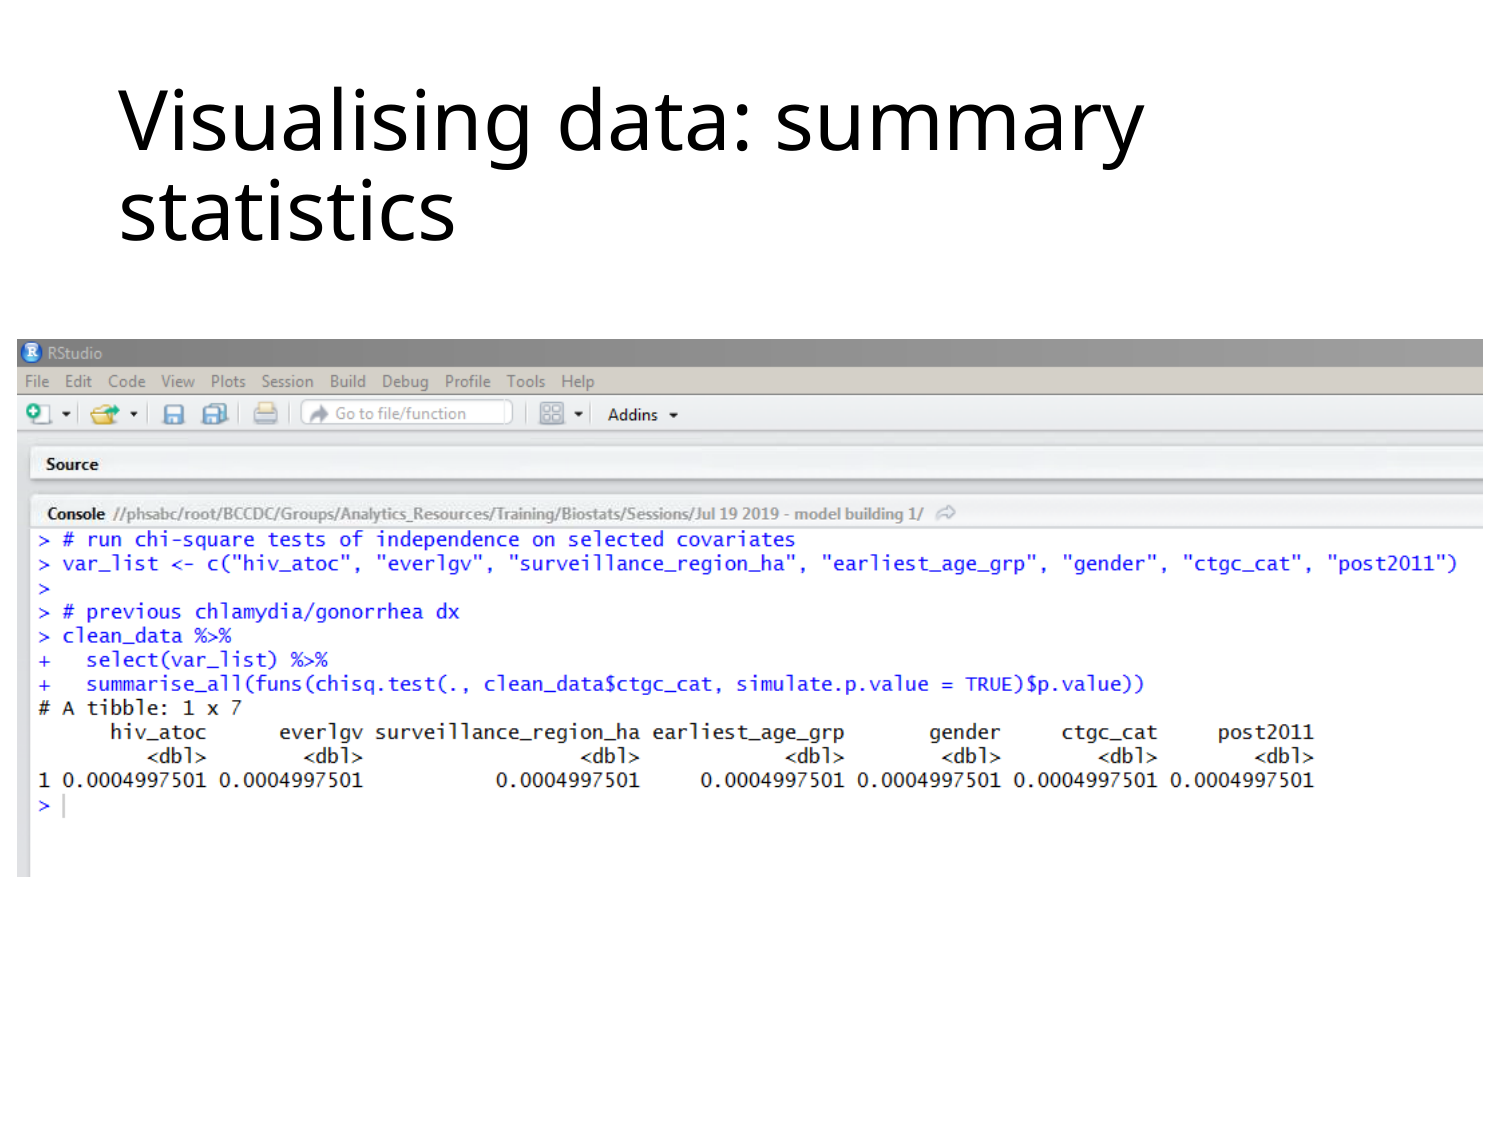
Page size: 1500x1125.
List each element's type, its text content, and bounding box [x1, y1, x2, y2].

title Visualising data: summary statistics [103, 59, 1397, 278]
picture [17, 339, 1483, 877]
